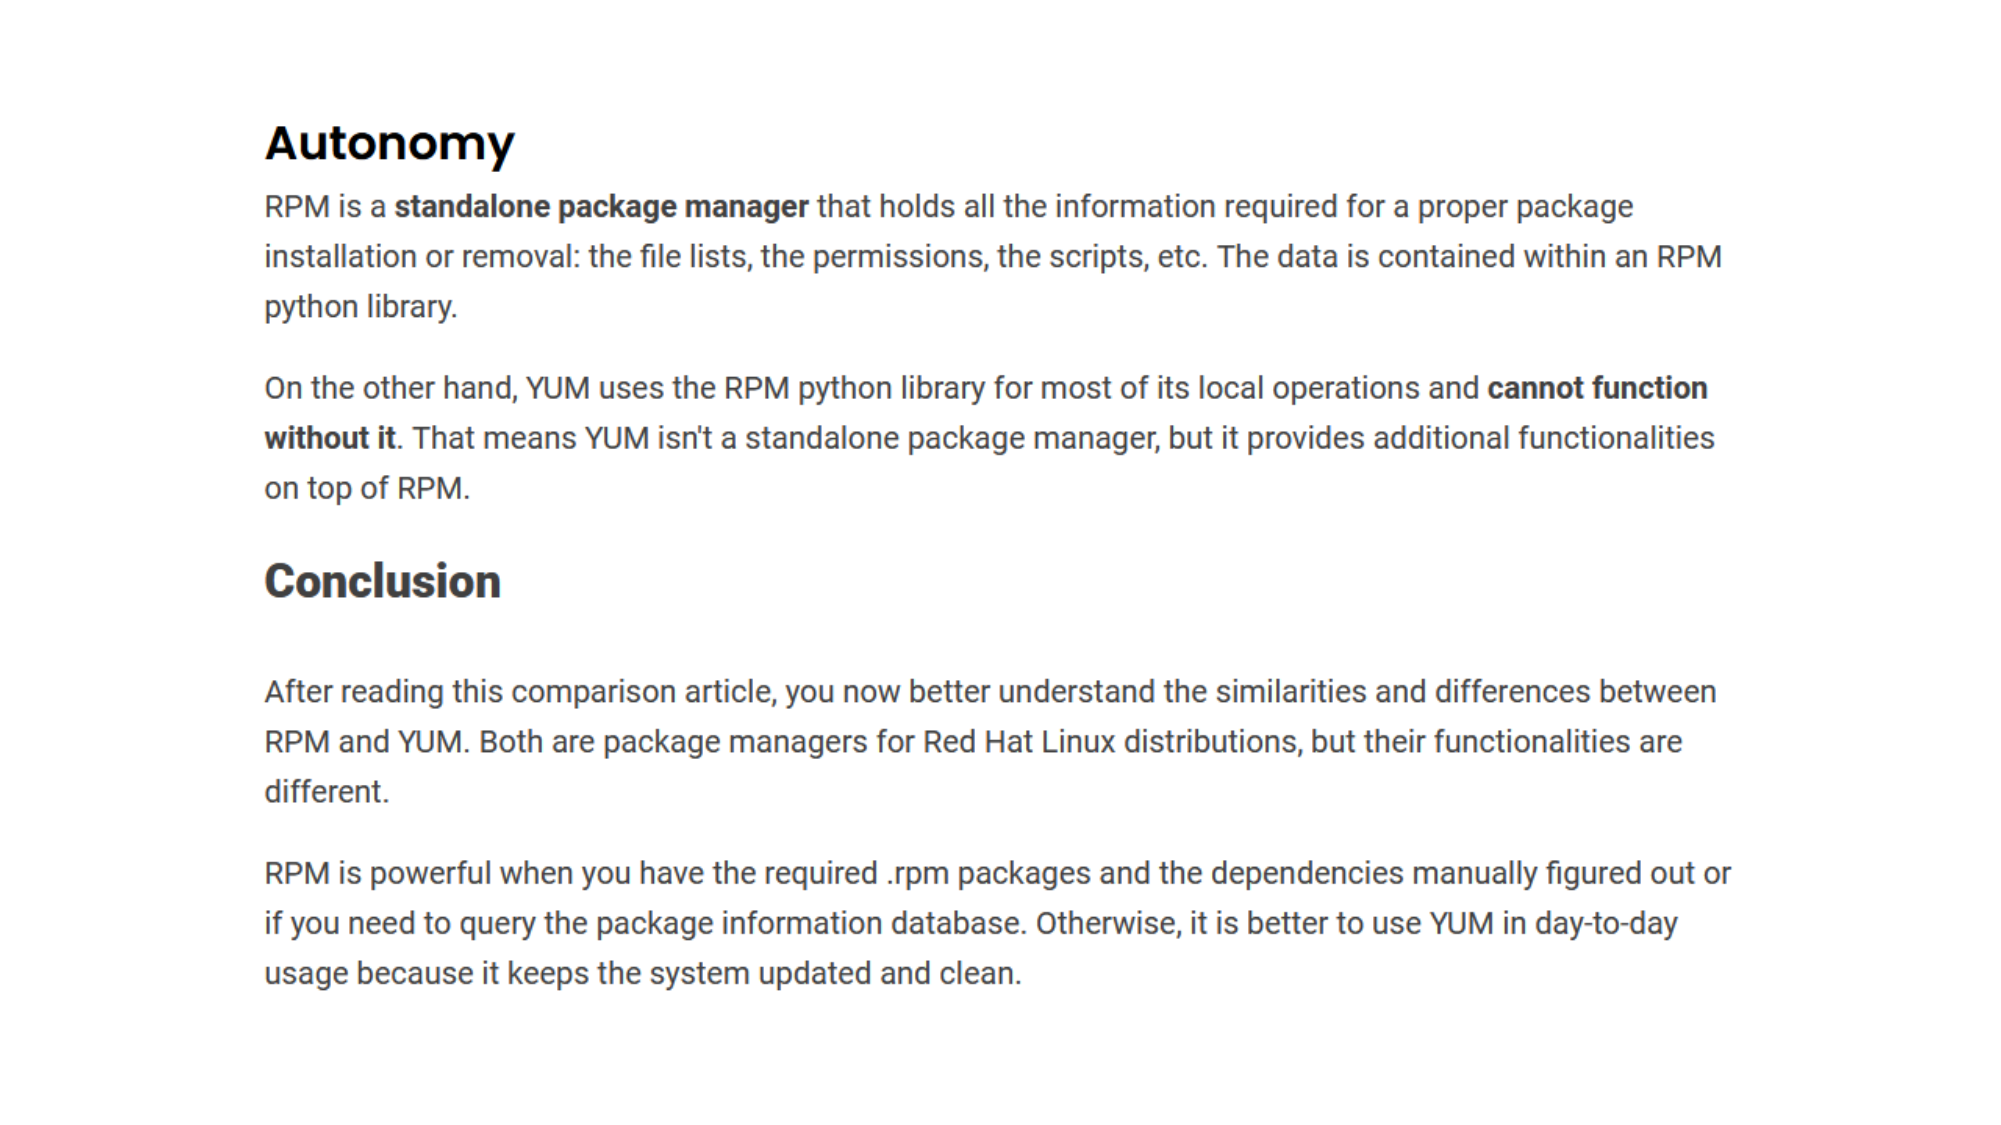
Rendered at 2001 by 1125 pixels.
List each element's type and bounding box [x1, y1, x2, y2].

picture [209, 100, 1791, 1025]
